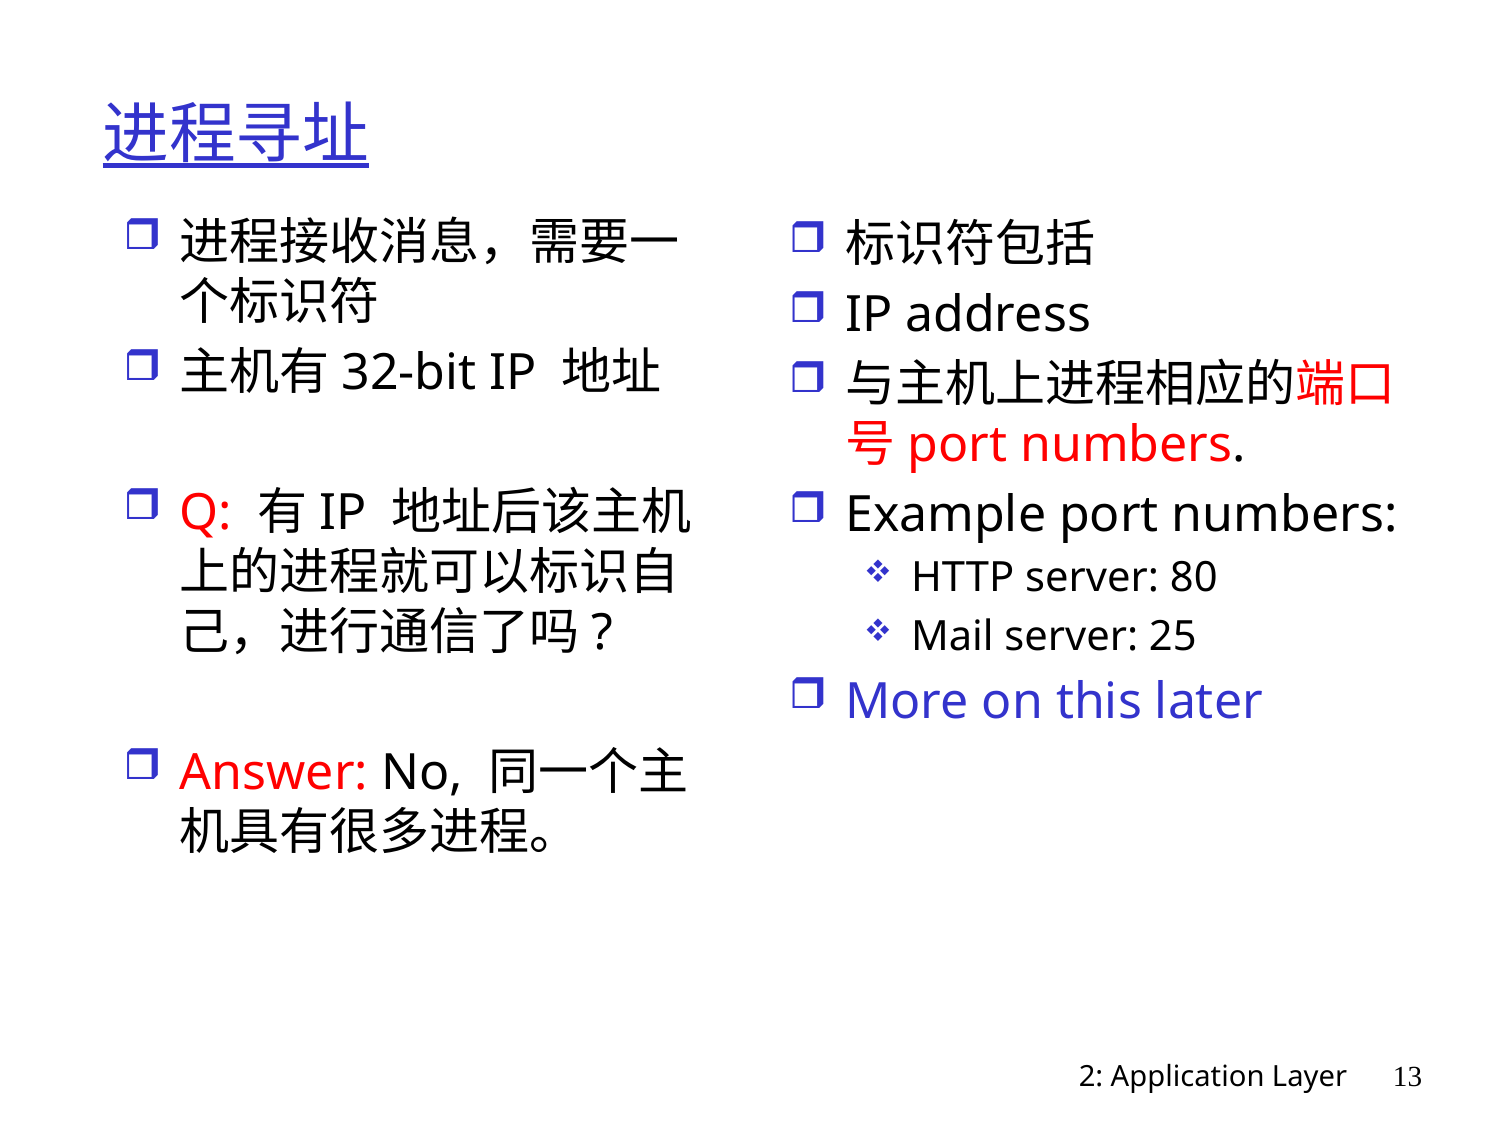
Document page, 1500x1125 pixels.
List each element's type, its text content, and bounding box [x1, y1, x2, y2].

title 进程寻址 [87, 37, 1363, 225]
list 进程接收消息，需要一个标识符 主机有32-bit IP 地址 Q: 有IP 地址后该主机上的进程就可以标识自己，进行通信了吗? Answer: No, 同一个主机具有很多进程。 [108, 202, 735, 965]
list 标识符包括 IP address 与主机上进程相应的端口号port numbers. Example port numbers: HTTP server: 80 Mail server: 25 More on this later [774, 204, 1451, 1061]
slide_number 13 [1362, 1061, 1438, 1125]
footer 2: Application Layer [887, 1061, 1362, 1125]
